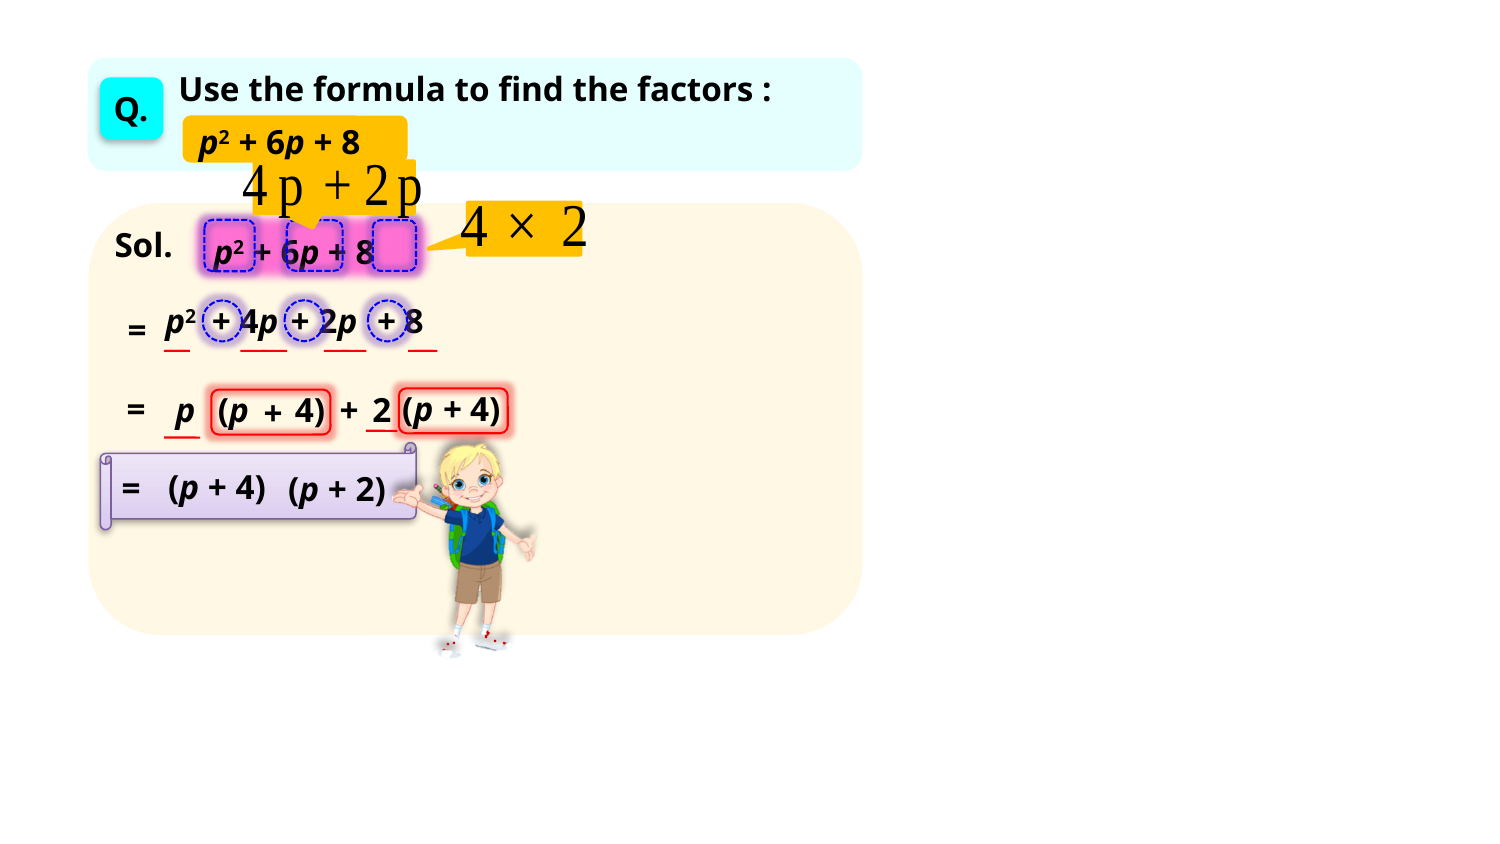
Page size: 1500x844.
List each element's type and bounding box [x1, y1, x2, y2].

text_box [99, 452, 392, 531]
picture [392, 430, 542, 660]
text_box [200, 298, 245, 344]
text_box [365, 298, 410, 344]
text_box [111, 380, 522, 440]
text_box [85, 55, 865, 357]
text_box [400, 293, 456, 348]
text_box [235, 293, 292, 348]
text_box [86, 200, 865, 638]
text_box [282, 298, 326, 344]
text_box [317, 293, 375, 348]
text_box [457, 193, 589, 262]
